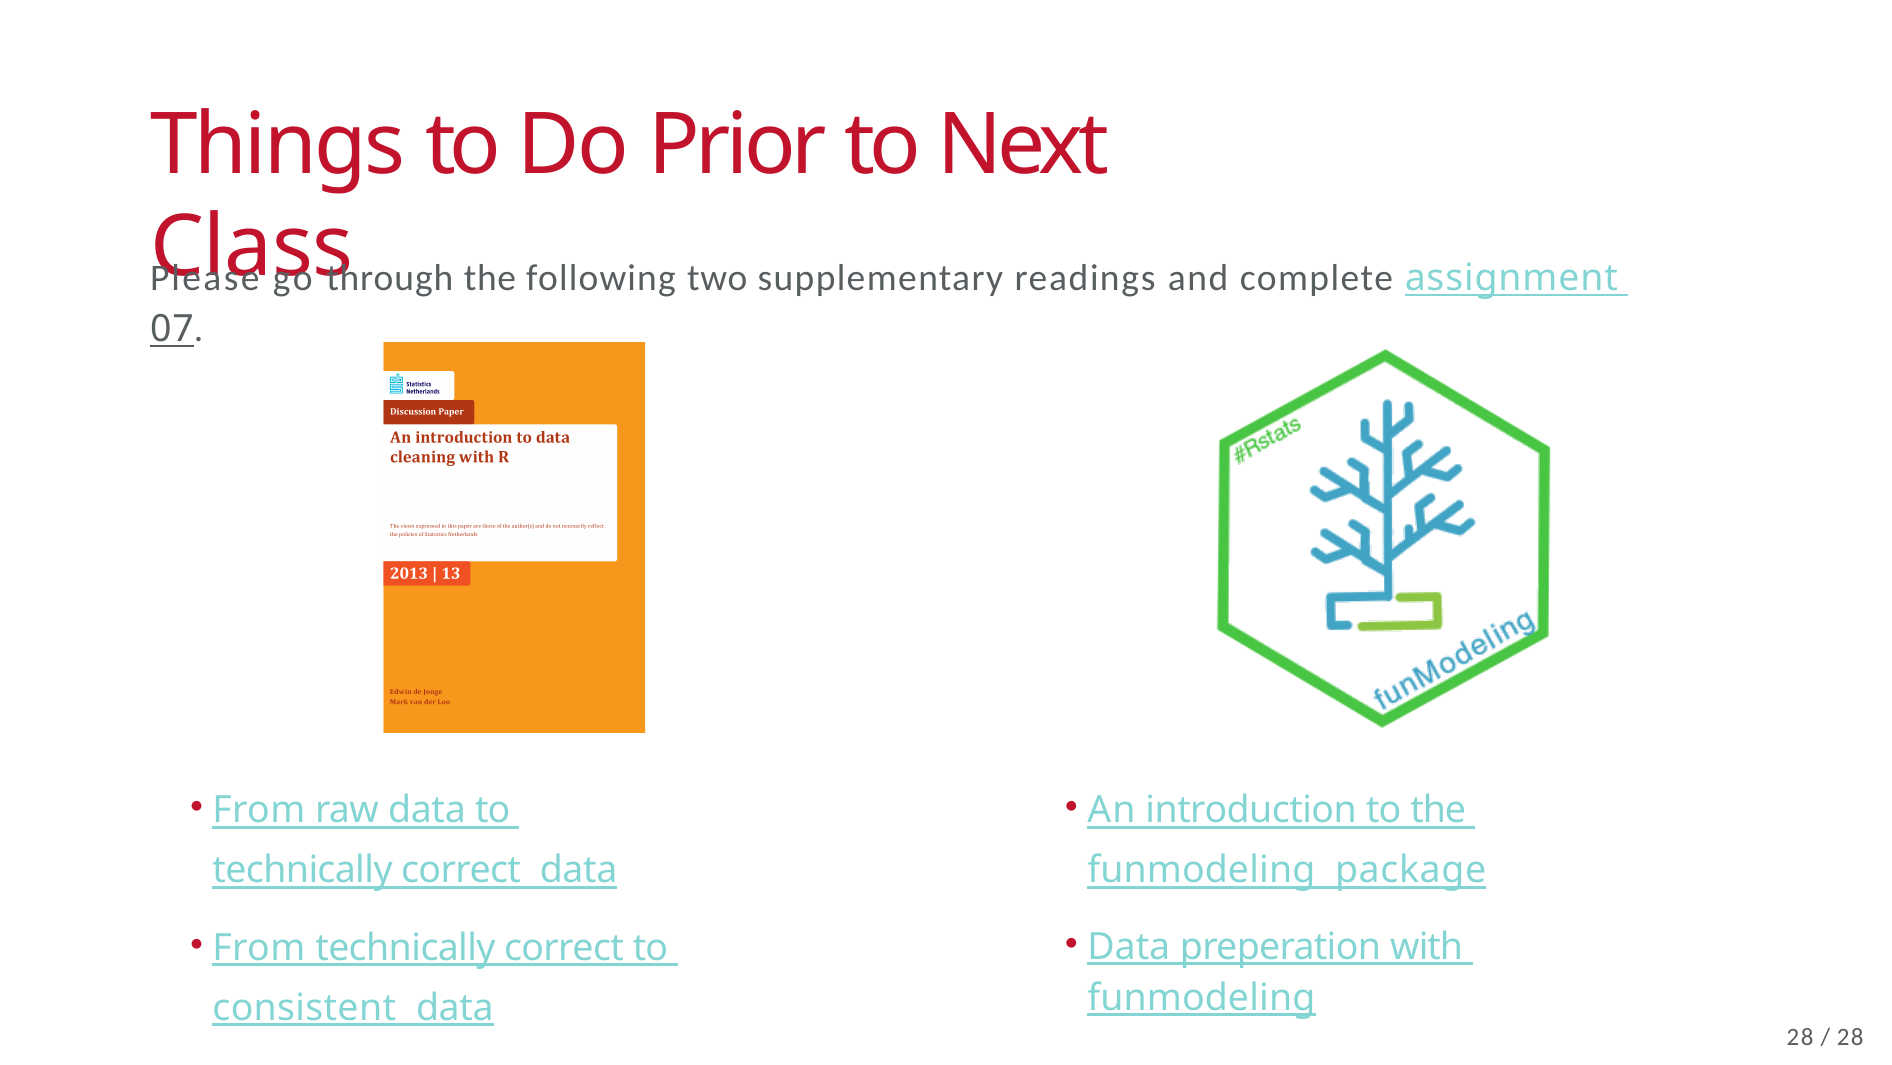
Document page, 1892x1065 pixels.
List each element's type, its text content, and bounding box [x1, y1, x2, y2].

slide_number 27 / 28 [1780, 1020, 1868, 1065]
text_box [383, 356, 646, 733]
title Things to Do Prior to Next Class [147, 85, 1235, 251]
text_box [1187, 356, 1579, 733]
text_box Please go through the following two supplementary readings and complete assignment 07. [147, 251, 1665, 356]
text_box An introduction to the funmodeling package Data preperation with funmodeling [1063, 774, 1669, 1024]
text_box From raw data to technically correct data From technically correct to consistent data [188, 774, 843, 1034]
